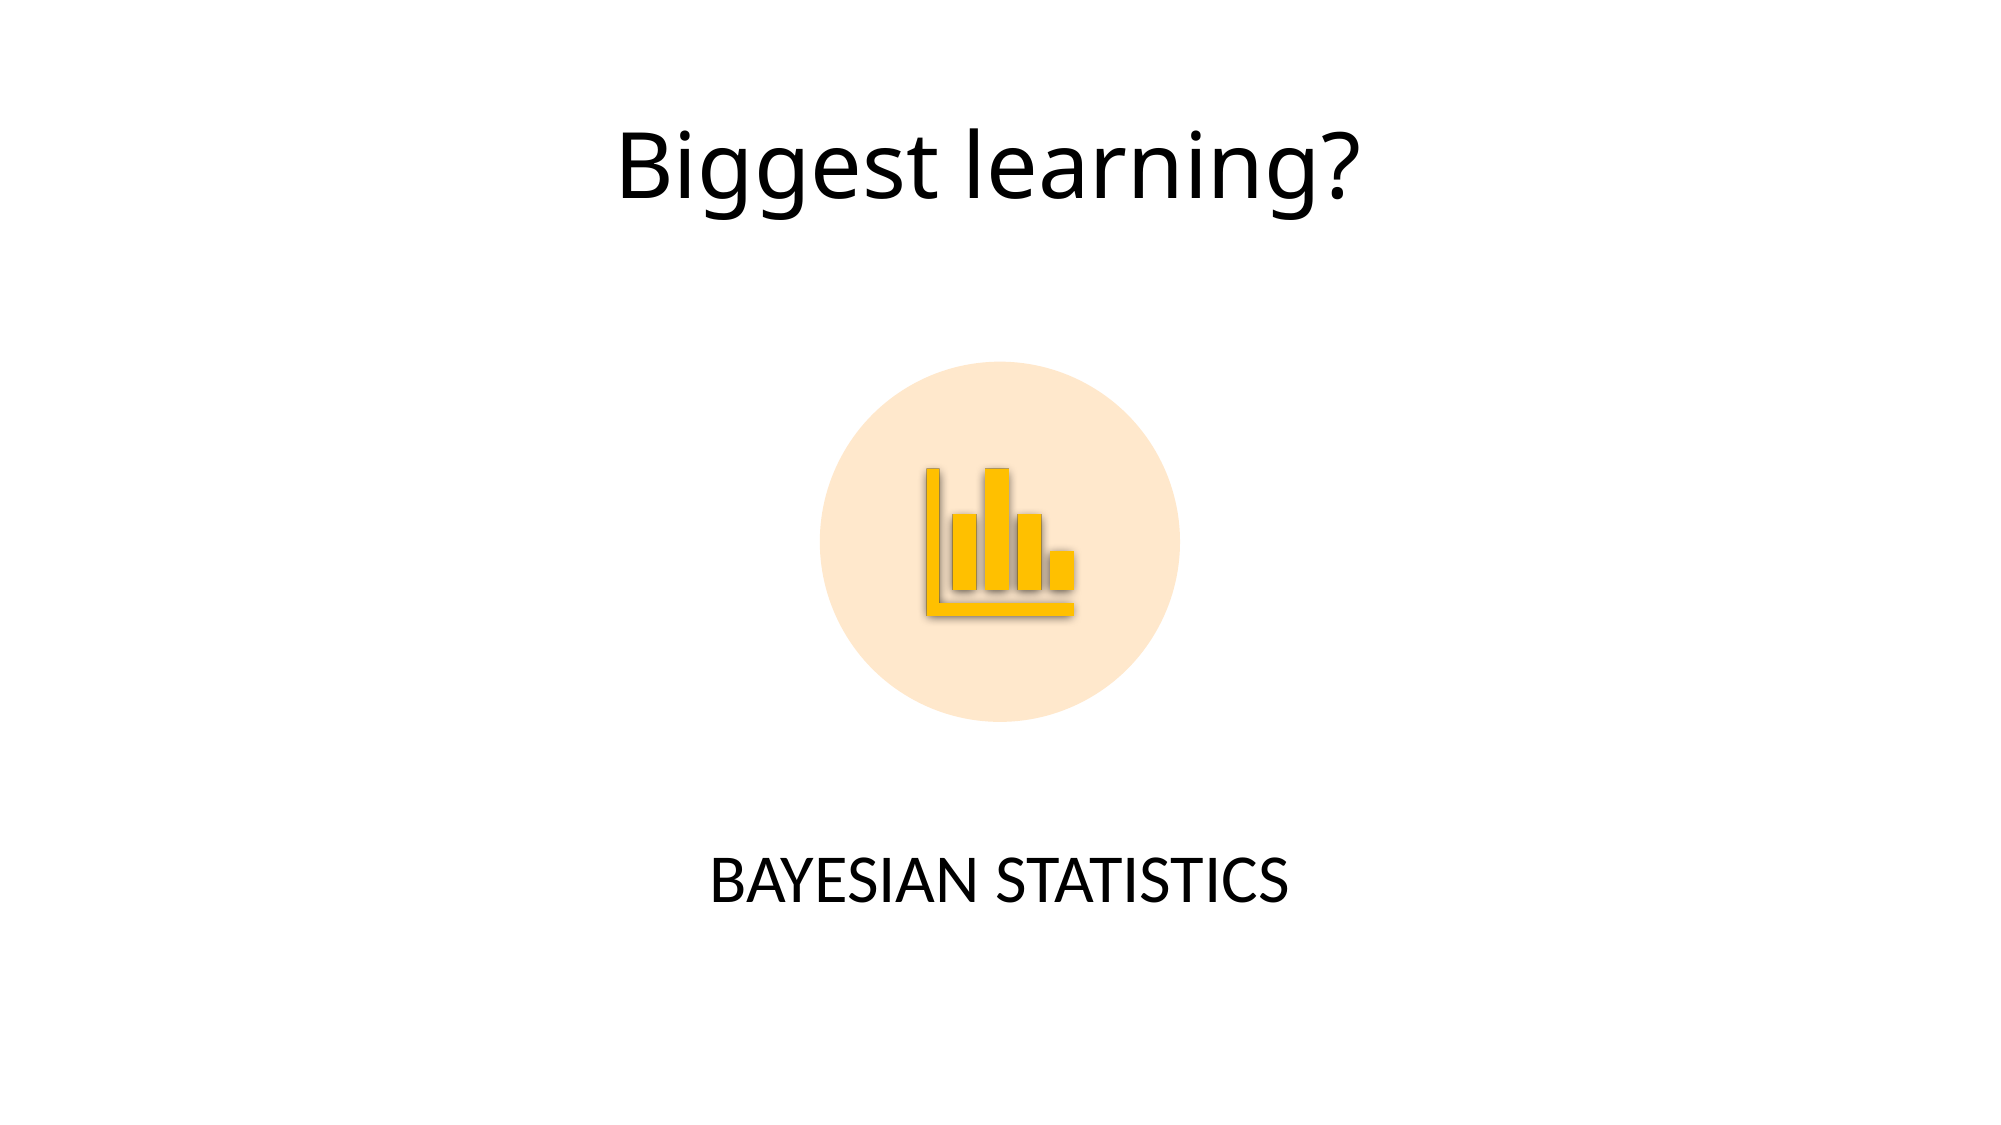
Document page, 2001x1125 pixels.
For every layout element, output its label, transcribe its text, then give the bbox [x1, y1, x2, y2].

title Biggest learning? [137, 59, 1863, 278]
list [137, 299, 1863, 1014]
